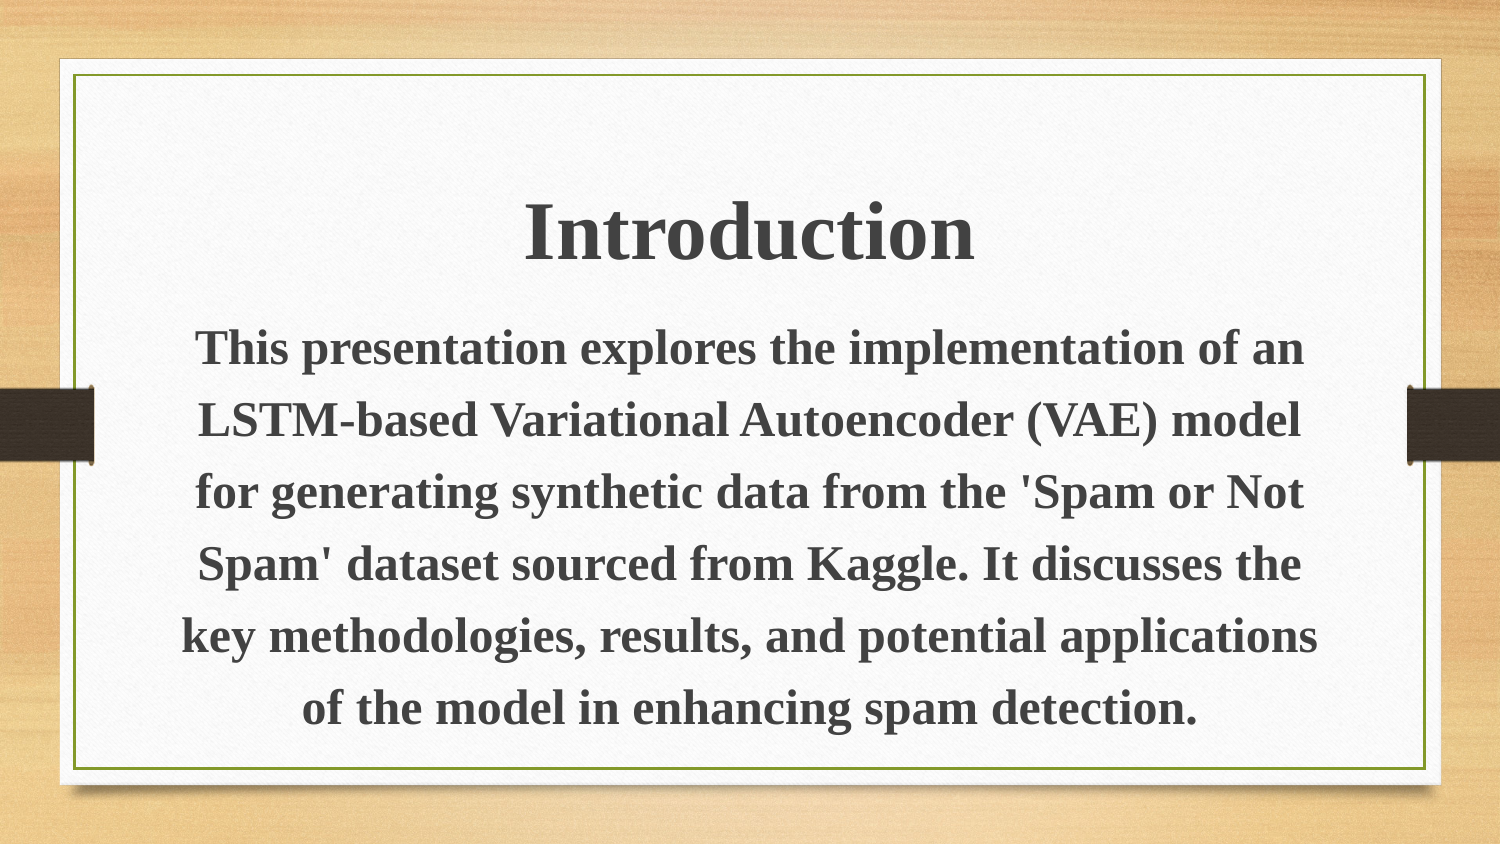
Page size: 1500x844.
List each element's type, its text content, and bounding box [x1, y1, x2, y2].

text_box Introduction [299, 168, 1200, 284]
picture [0, 0, 1500, 844]
text_box This presentation explores the implementation of an LSTM-based Variational Autoencoder (VAE) model for generating synthetic data from the 'Spam or Not Spam' dataset sourced from Kaggle. It discusses the key methodologies, results, and potential applications of the model in enhancing spam detection. [149, 295, 1350, 743]
